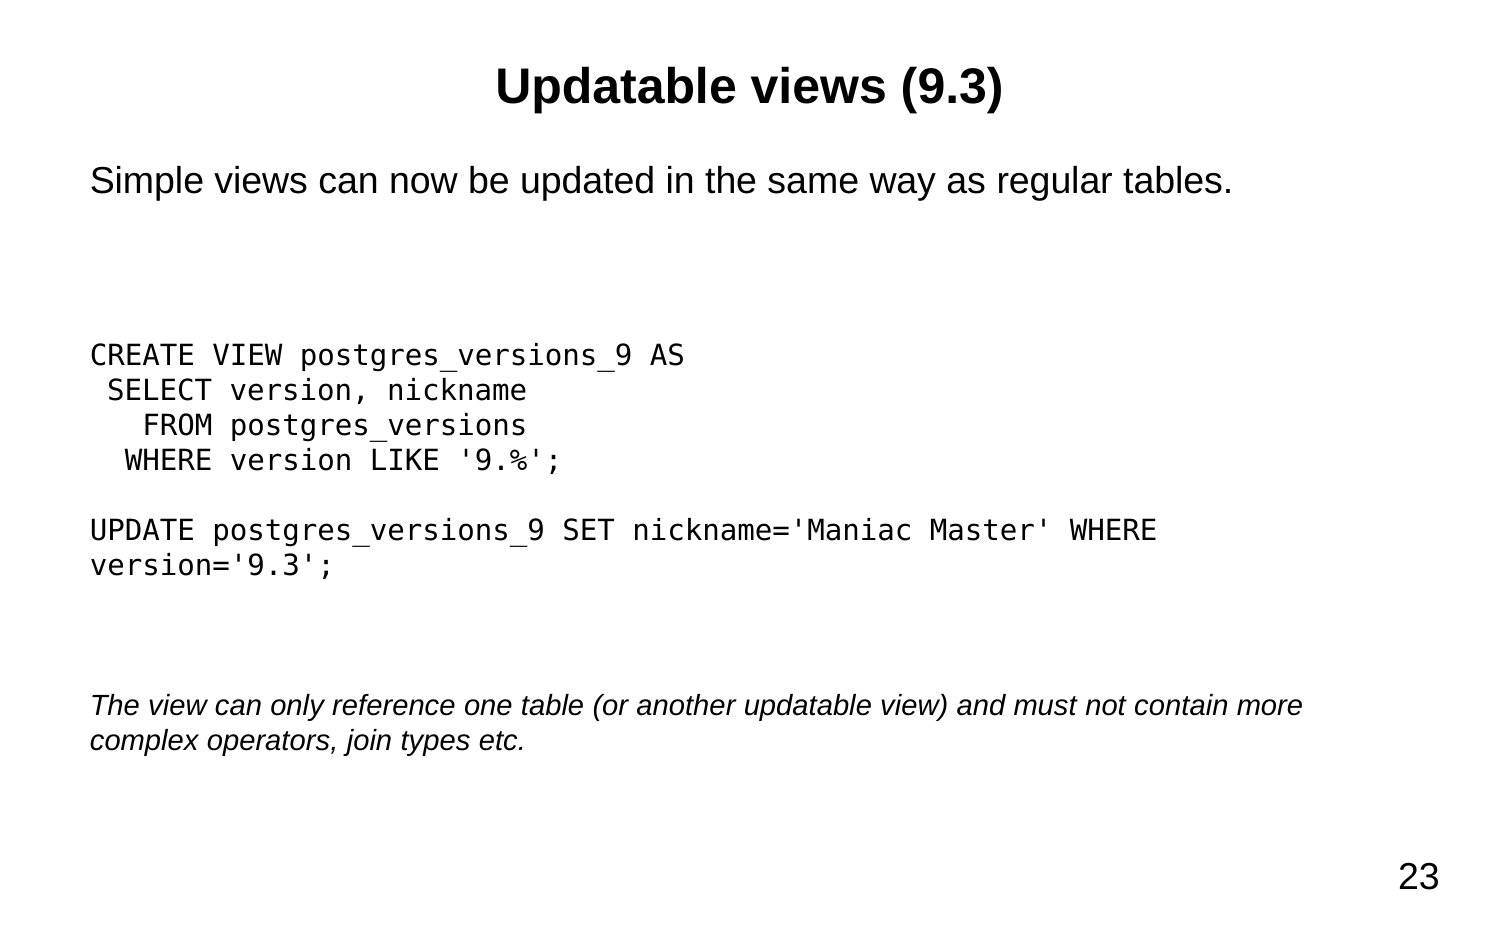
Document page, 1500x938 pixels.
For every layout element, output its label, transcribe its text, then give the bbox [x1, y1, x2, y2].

text_box Updatable views (9.3) [74, 37, 1425, 129]
text_box Simple views can now be updated in the same way as regular tables. CREATE VIEW postgres_versions_9 AS SELECT version, nickname FROM postgres_versions WHERE version LIKE '9.%'; UPDATE postgres_versions_9 SET nickname='Maniac Master' WHERE version='9.3'; The view can only reference one table (or another updatable view) and must not contain more complex operators, join types etc. [74, 141, 1425, 898]
text_box <number> [1383, 844, 1485, 915]
